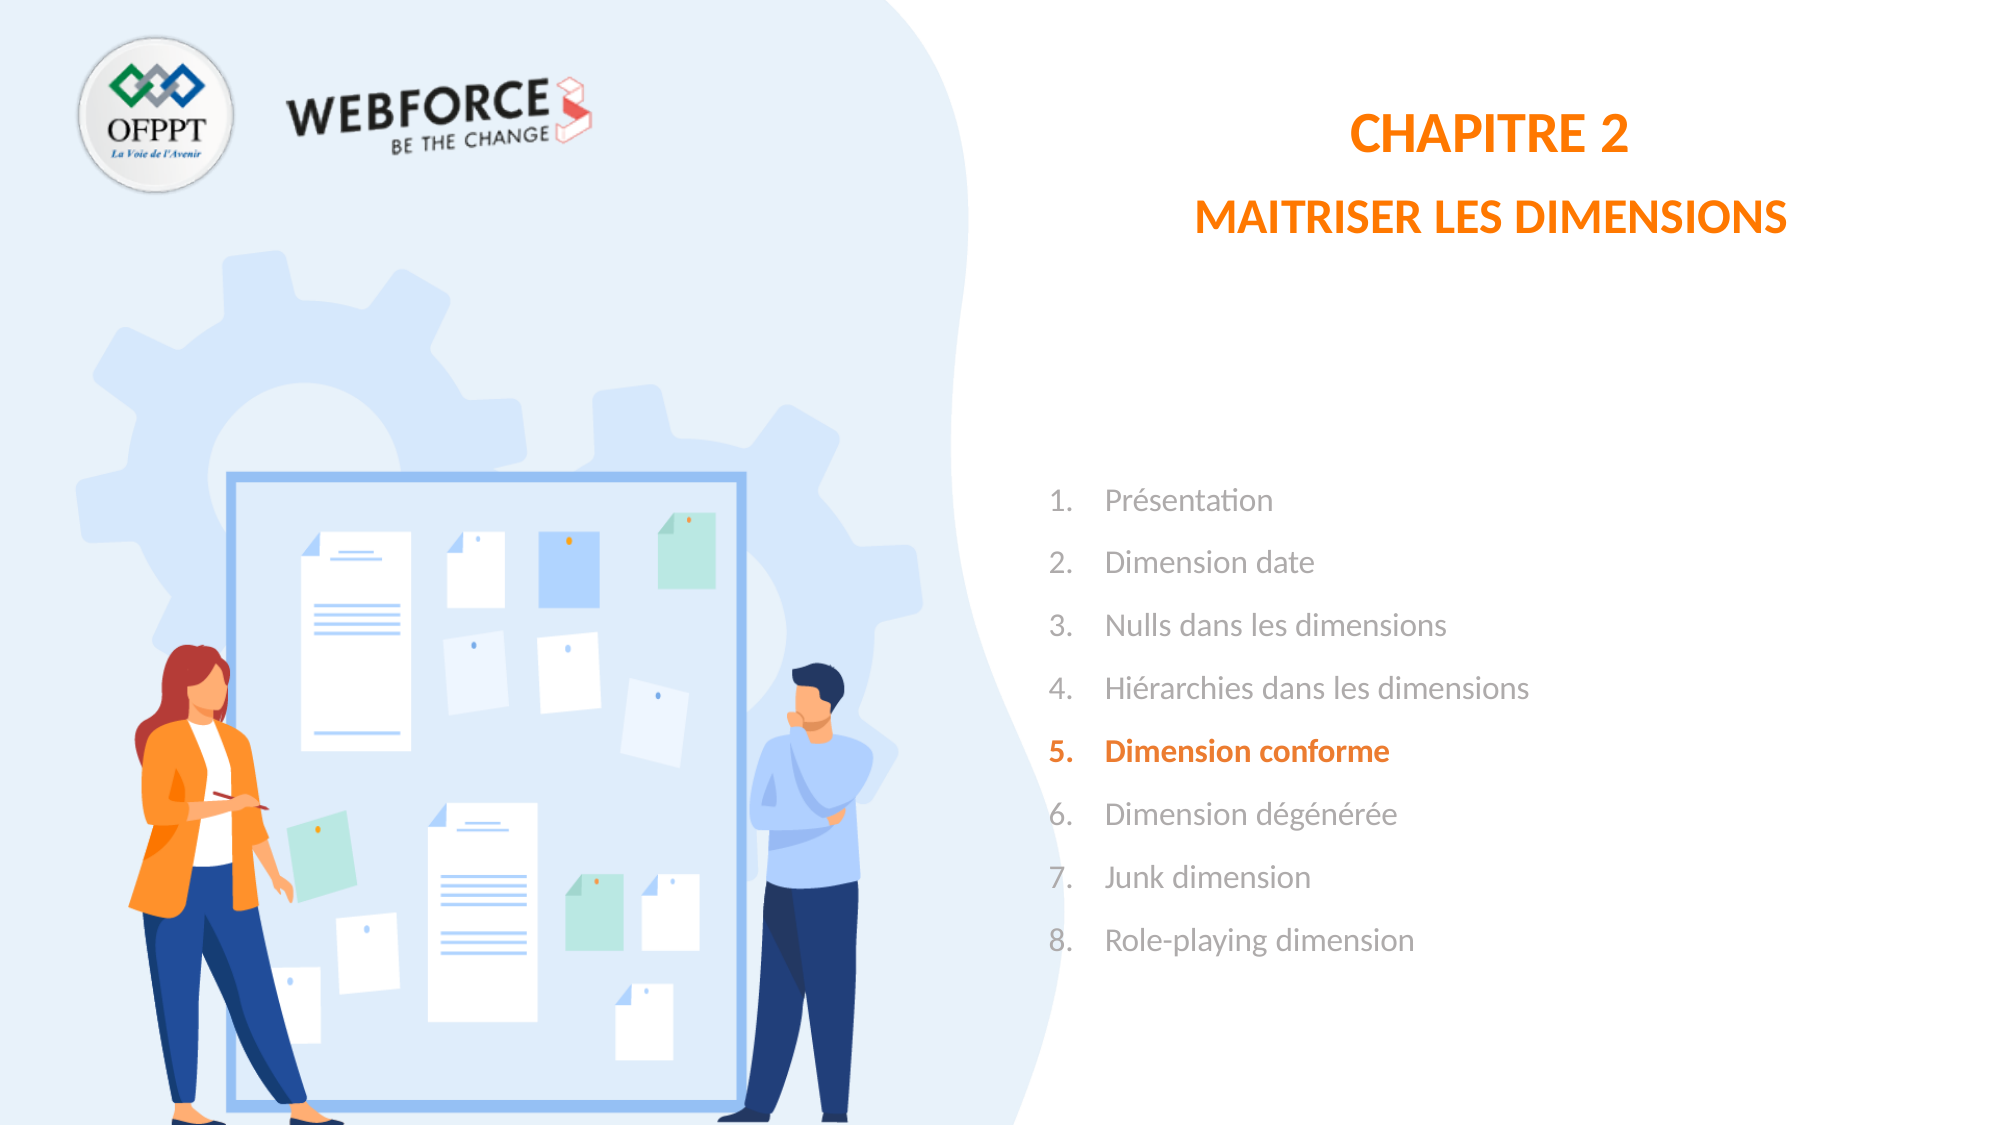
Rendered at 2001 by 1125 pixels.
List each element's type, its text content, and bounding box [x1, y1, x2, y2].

text_box MAITRISER LES DIMENSIONS [1192, 181, 1792, 244]
title CHAPITRE 2 [1071, 92, 1635, 282]
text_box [0, 0, 1066, 1125]
text_box Présentation Dimension date Nulls dans les dimensions Hiérarchies dans les dimensions Dimension conforme Dimension dégénérée Junk dimension Role-playing dimension [1071, 452, 1537, 958]
